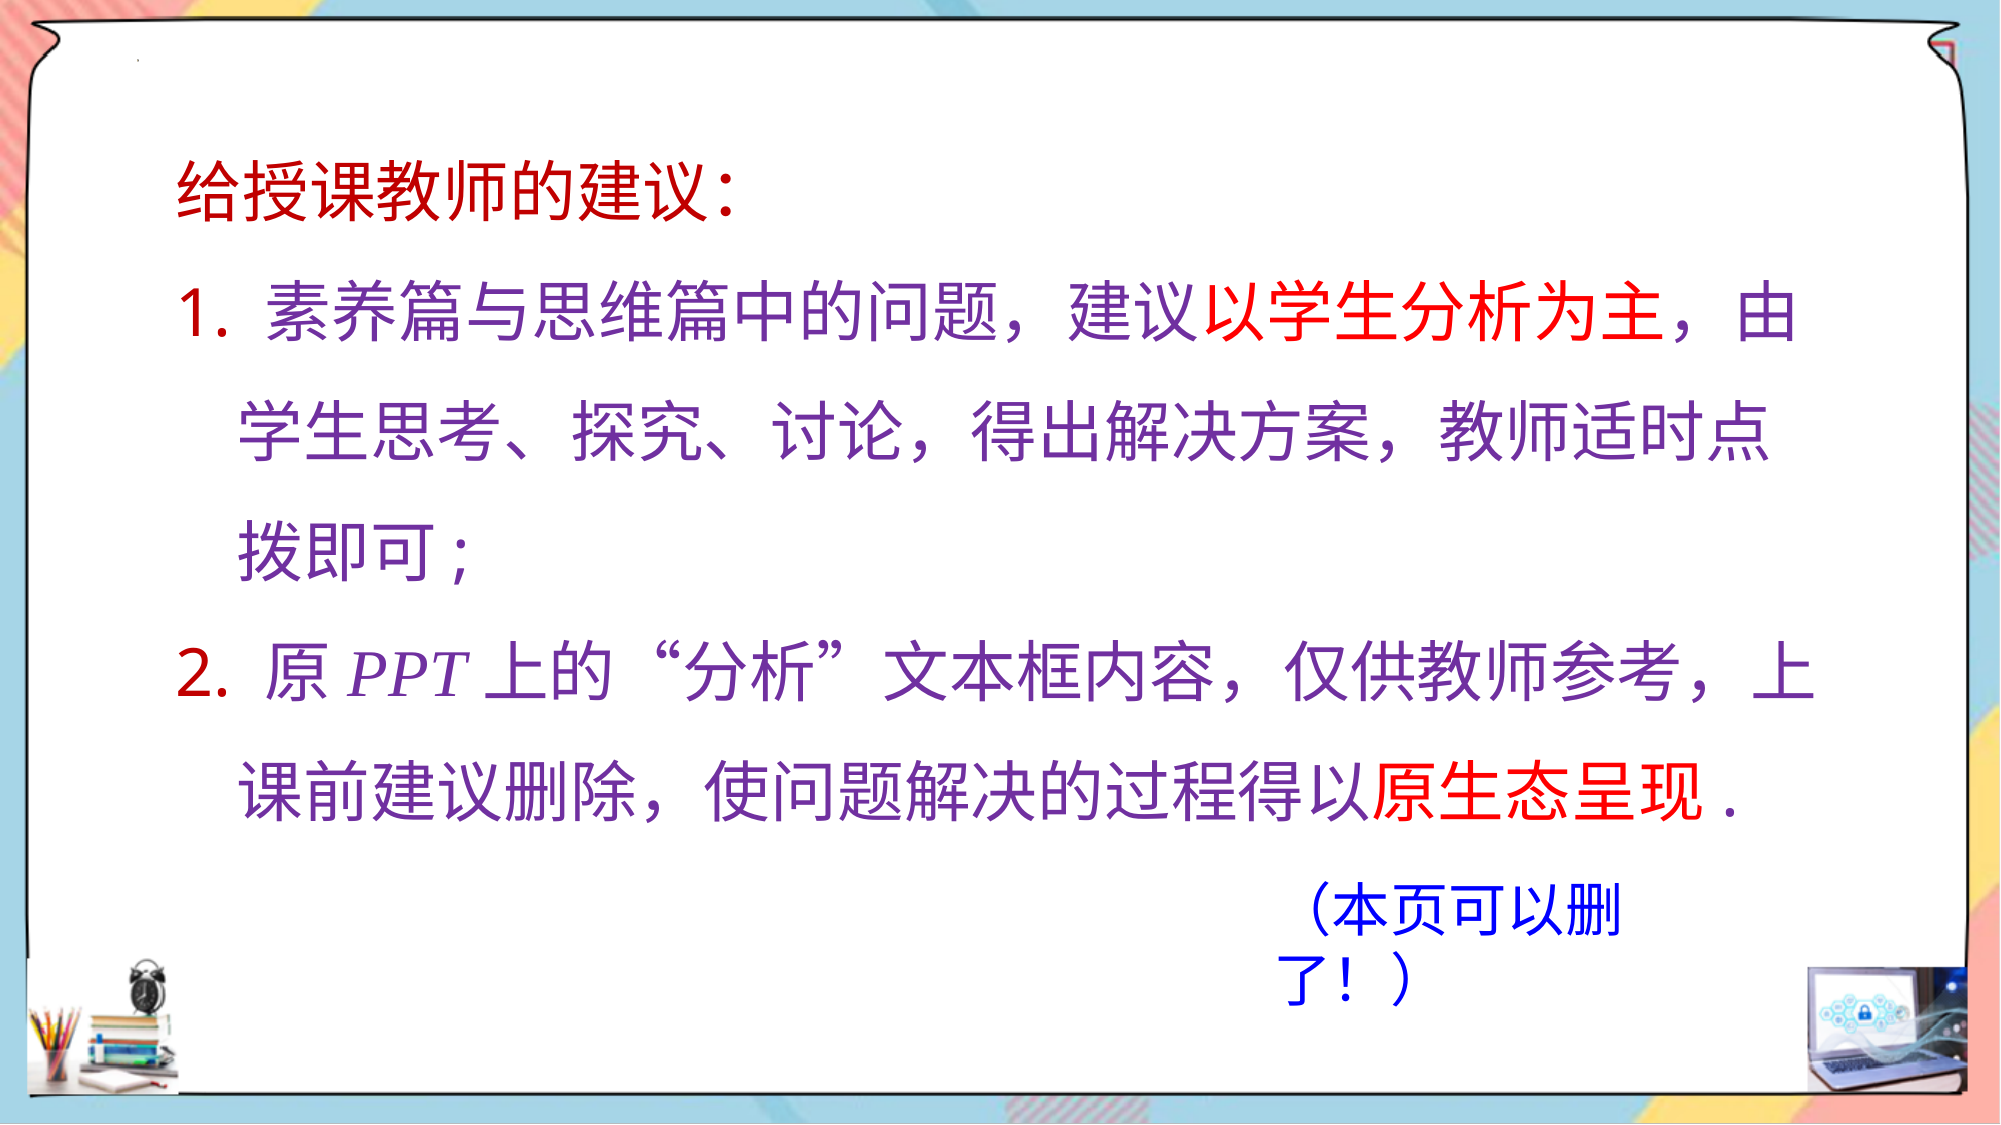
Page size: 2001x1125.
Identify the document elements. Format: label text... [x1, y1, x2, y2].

text_box （本页可以删了！） [1258, 865, 1776, 1021]
text_box 给授课教师的建议： 1. 素养篇与思维篇中的问题，建议以学生分析为主，由 学生思考、探究、讨论，得出解决方案，教师适时点 拨即可; 2. 原PPT上的“分析”文本框内容，仅供教师参考，上 课前建议删除，使问题解决的过程得以原生态呈现. [160, 102, 1854, 837]
picture [0, 0, 2001, 1125]
